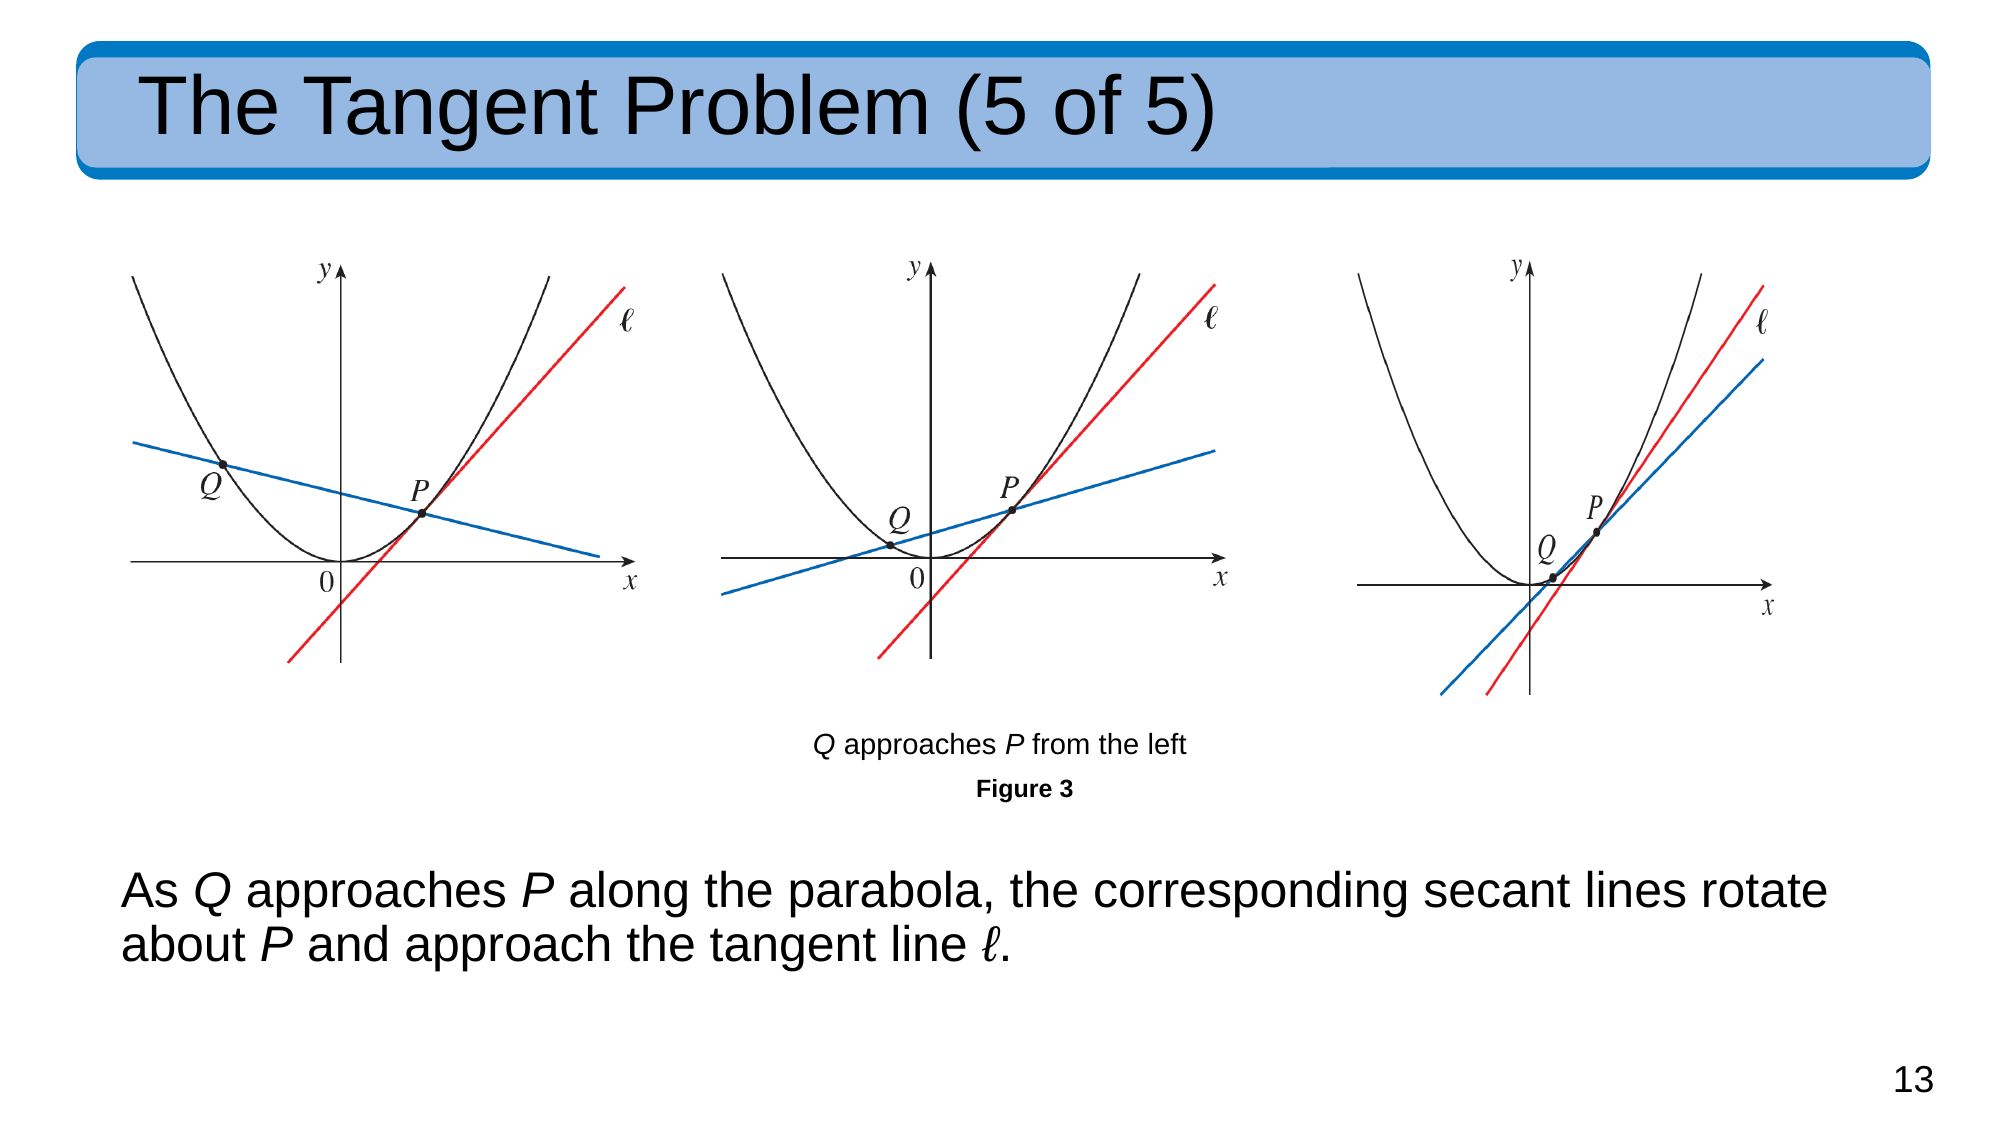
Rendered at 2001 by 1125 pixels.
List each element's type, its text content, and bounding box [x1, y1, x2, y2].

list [702, 251, 1243, 670]
list Q approaches P from the left [768, 729, 1232, 779]
list As Q approaches P along the parabola, the corresponding secant lines rotate about P and approach the tangent line ℓ. [120, 863, 1880, 979]
list Figure 3 [793, 776, 1257, 827]
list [1351, 251, 1789, 710]
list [114, 251, 645, 669]
title The Tangent Problem (5 of 5) [138, 62, 1863, 173]
